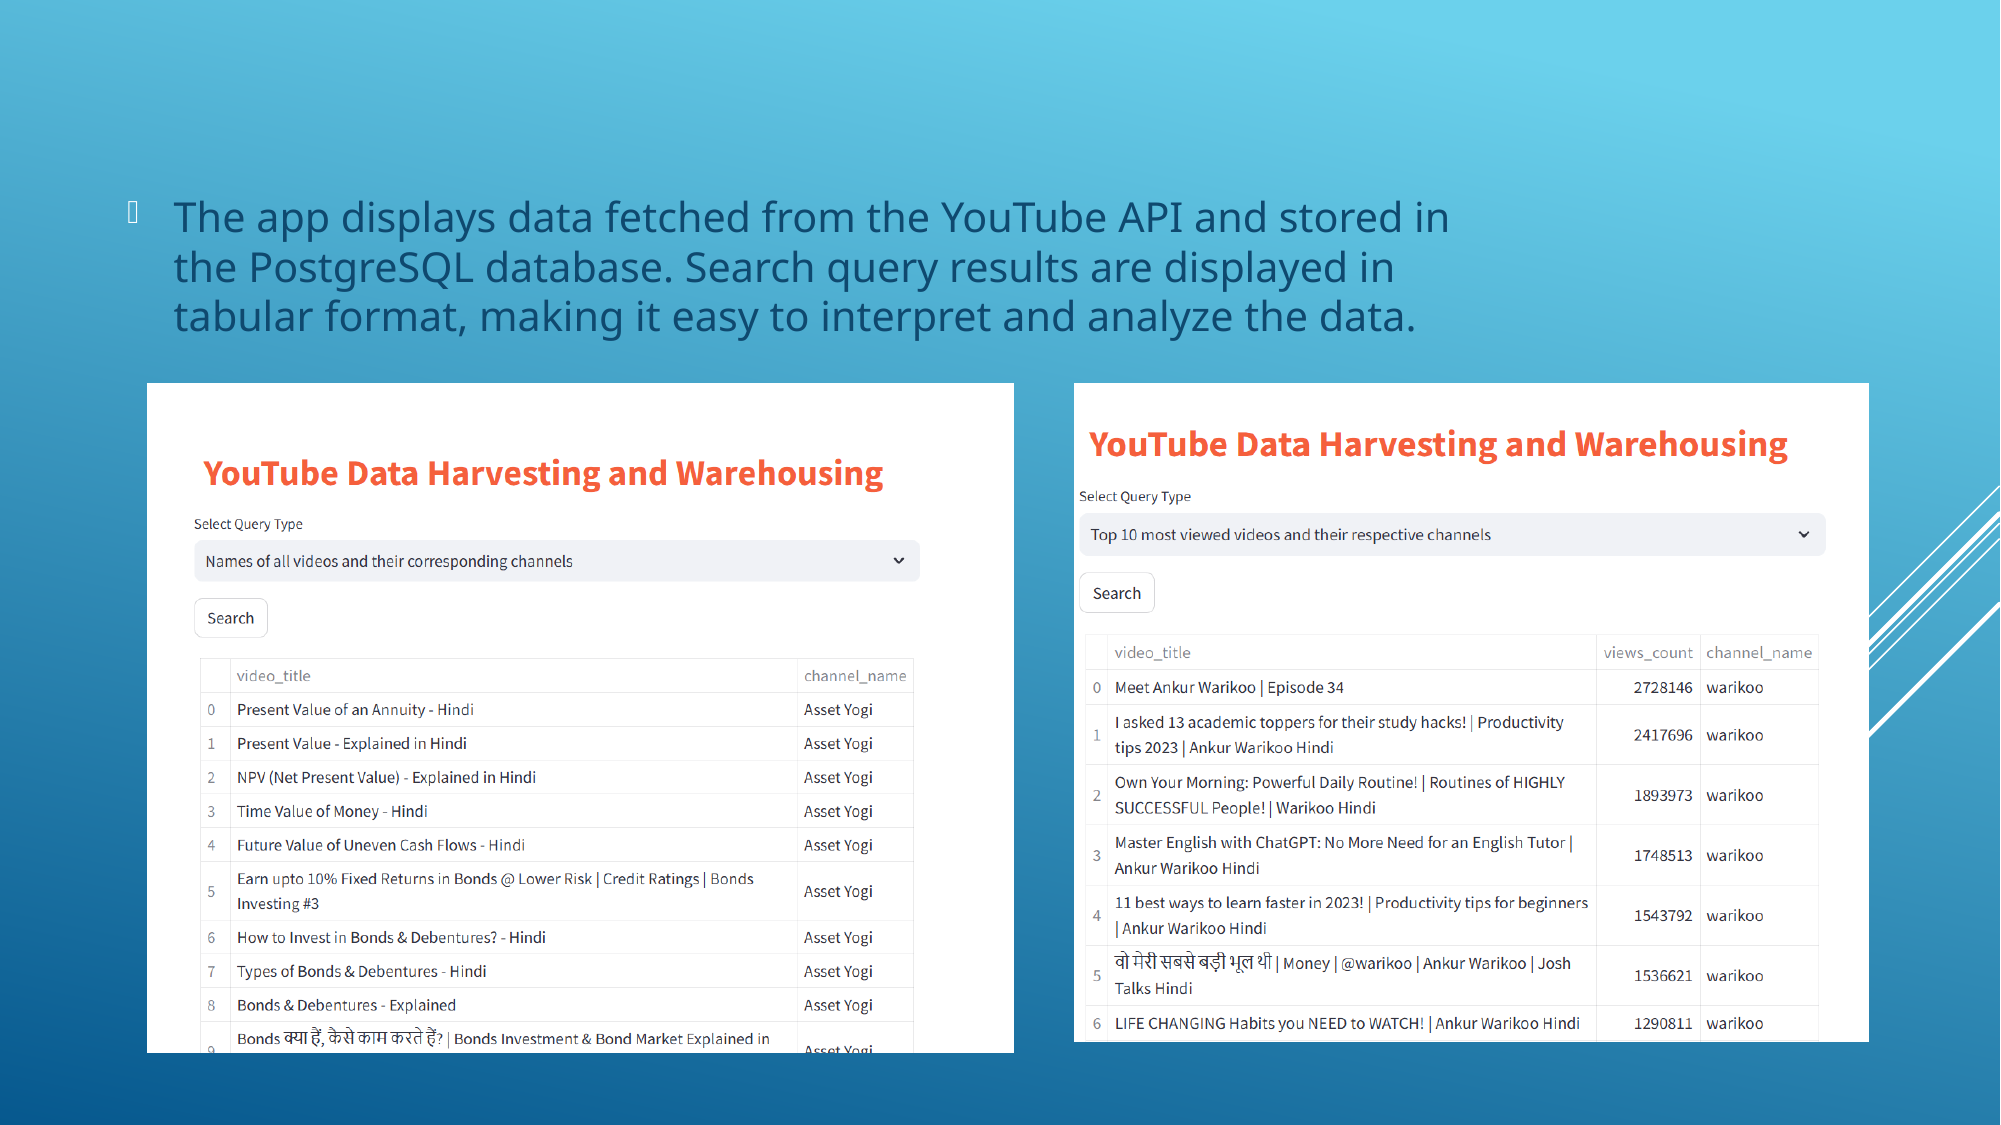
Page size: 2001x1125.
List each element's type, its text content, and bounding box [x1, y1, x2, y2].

picture [1074, 382, 1870, 1042]
list The app displays data fetched from the YouTube API and stored in the PostgreSQL database. Search query results are displayed in tabular format, making it easy to interpret and analyze the data. [112, 112, 1513, 349]
picture [147, 382, 1015, 1053]
